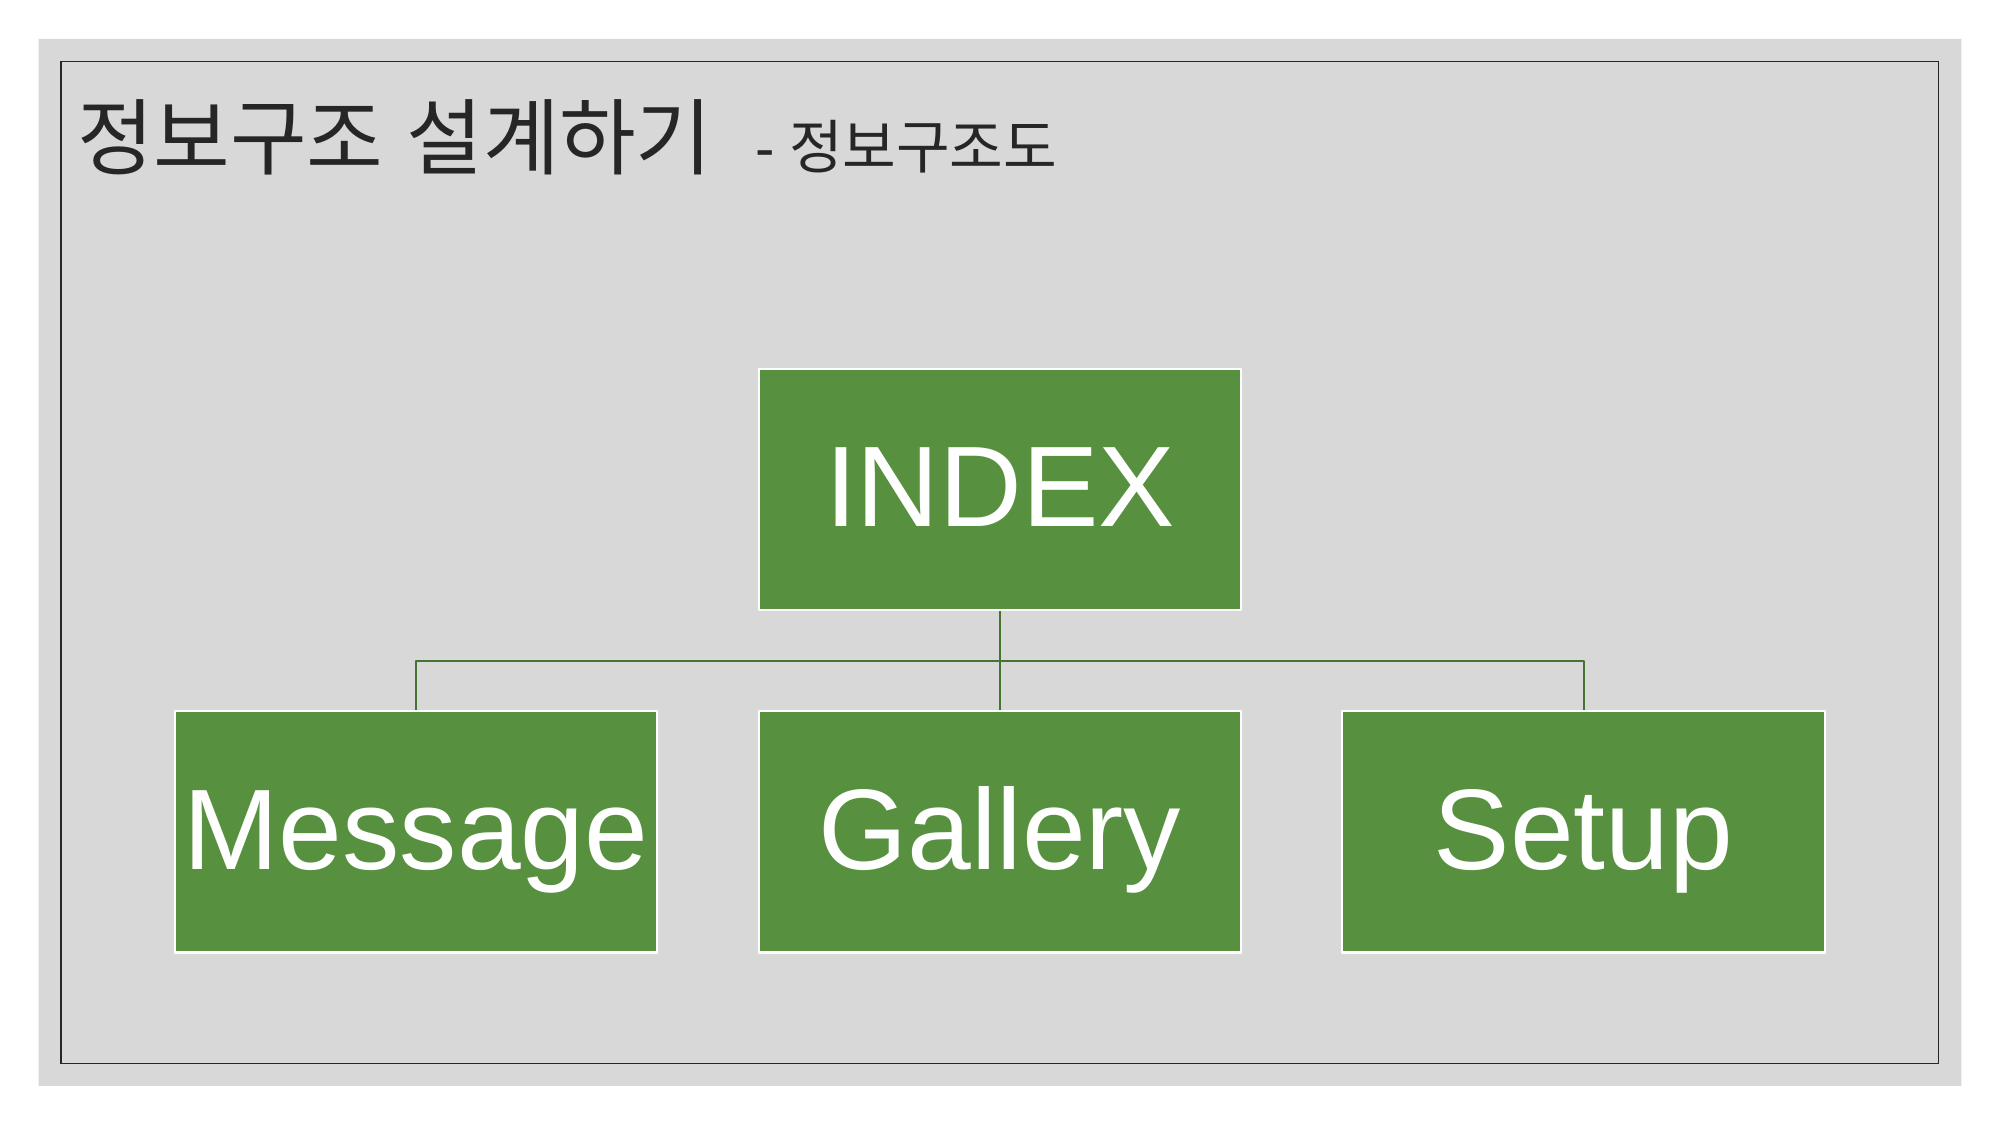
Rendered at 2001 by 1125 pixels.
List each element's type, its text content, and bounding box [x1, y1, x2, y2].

text_box 정보구조 설계하기 -정보구조도 [62, 63, 1713, 221]
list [174, 344, 1825, 977]
